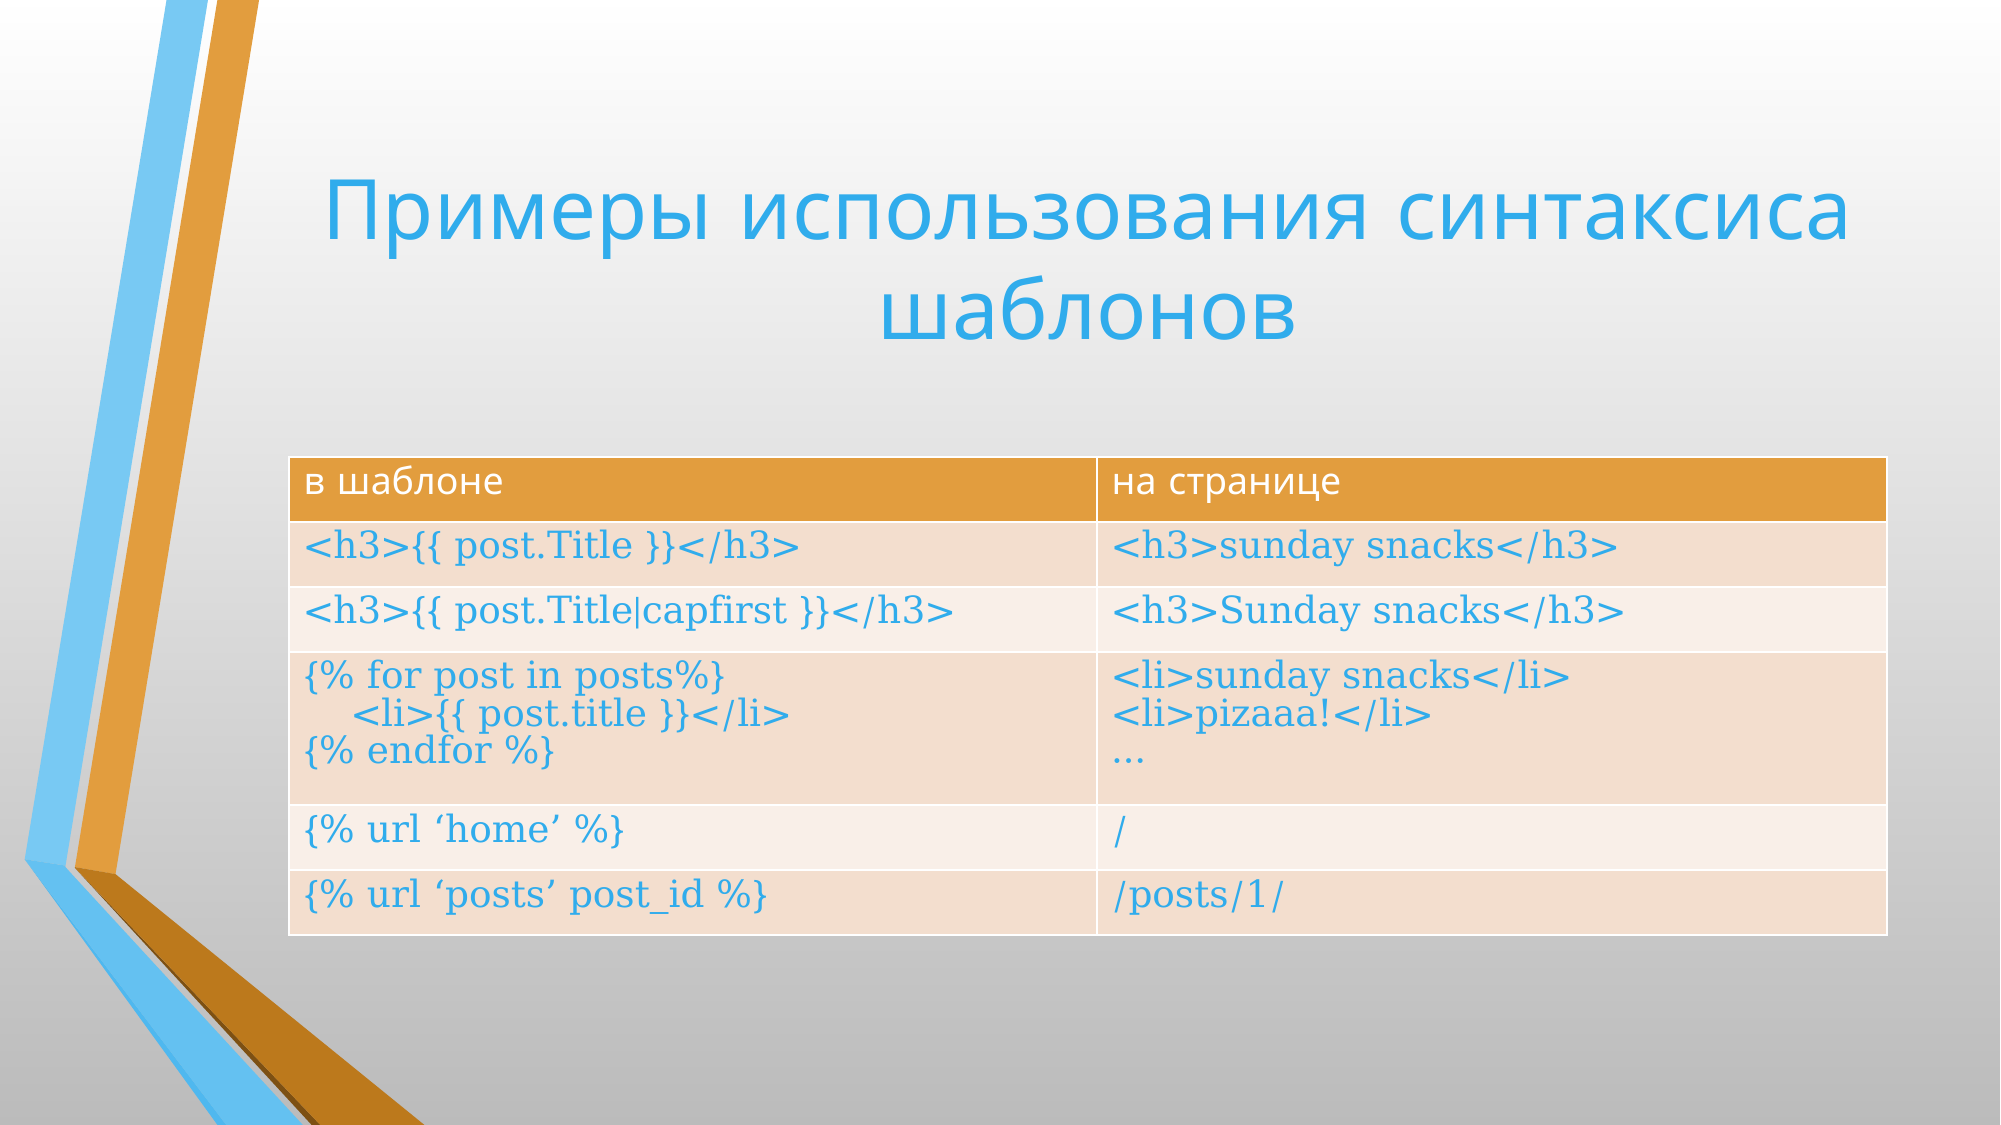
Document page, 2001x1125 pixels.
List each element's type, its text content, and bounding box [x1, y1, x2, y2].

table_header на странице [1098, 458, 1886, 521]
table_cell {% url ‘posts’ post_id %} [290, 871, 1096, 934]
table_cell /posts/1/ [1098, 871, 1886, 934]
table_cell / [1098, 806, 1886, 869]
table_cell {% for post in posts%} <li>{{ post.title }}</li> {% endfor %} [290, 653, 1096, 804]
table_cell <h3>Sunday snacks</h3> [1098, 588, 1886, 651]
table_cell <h3>{{ post.Title }}</h3> [290, 523, 1096, 586]
table_header в шаблоне [290, 458, 1096, 521]
table_cell {% url ‘home’ %} [290, 806, 1096, 869]
table_cell <li>sunday snacks</li> <li>pizaaa!</li> … [1098, 653, 1886, 804]
table_cell <h3>sunday snacks</h3> [1098, 523, 1886, 586]
table_cell <h3>{{ post.Title|capfirst }}</h3> [290, 588, 1096, 651]
title Примеры использования синтаксиса шаблонов [288, 112, 1887, 400]
